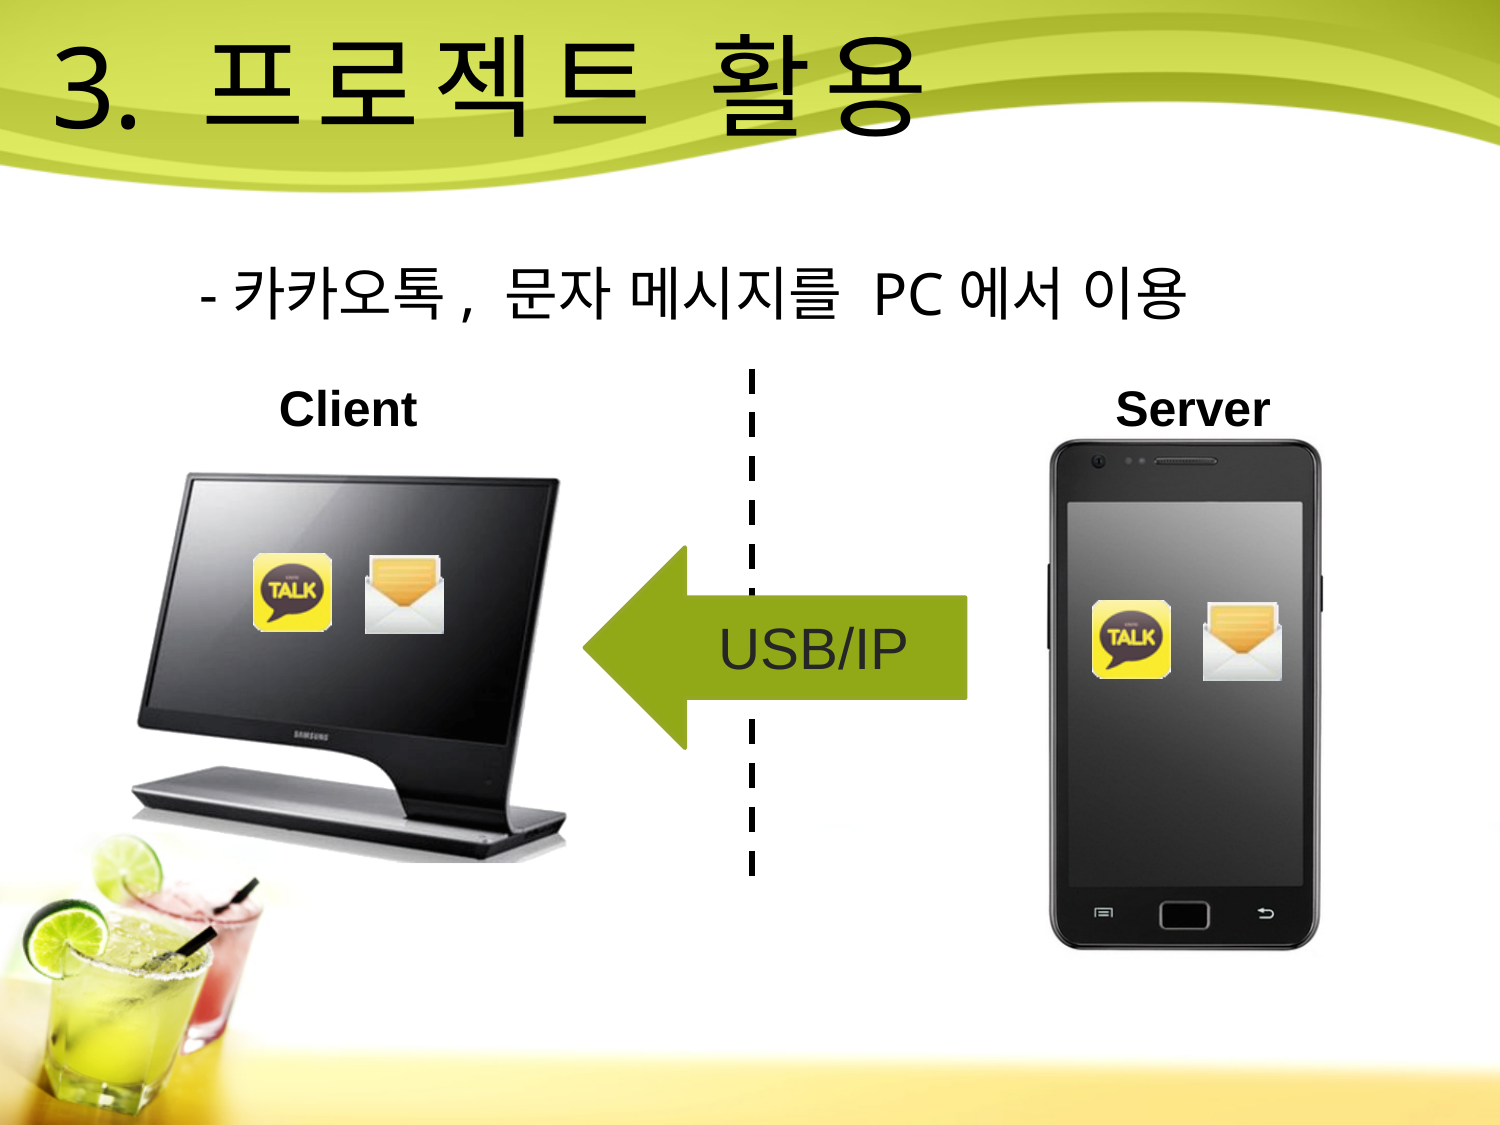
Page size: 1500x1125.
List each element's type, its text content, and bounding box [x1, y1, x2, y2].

text_box Client [264, 368, 433, 405]
text_box Server [1100, 368, 1286, 434]
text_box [666, 547, 966, 749]
title 프로젝트 활용 [35, 24, 1424, 143]
list -카카오톡, 문자 메시지를 PC에서 이용 [174, 249, 1375, 950]
picture [0, 0, 1500, 1125]
